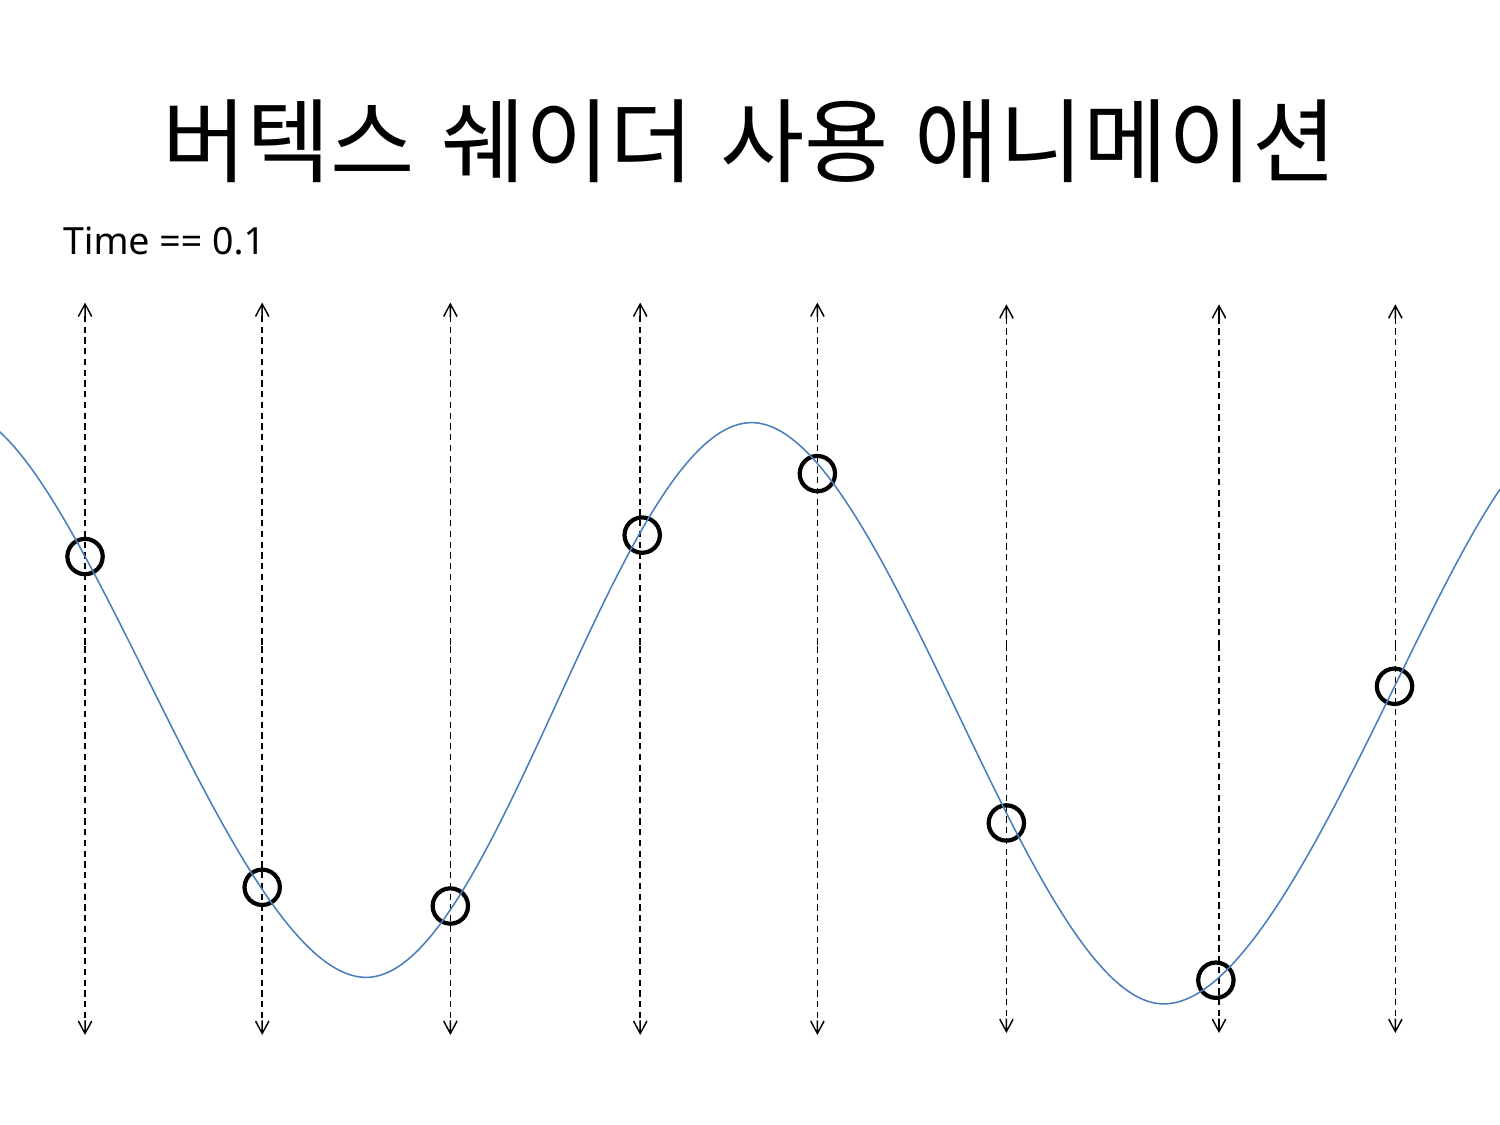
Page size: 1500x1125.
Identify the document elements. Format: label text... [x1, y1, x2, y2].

text_box [1400, 447, 1500, 678]
title 버텍스 쉐이더 사용 애니메이션 [75, 45, 1425, 233]
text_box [84, 644, 1396, 1036]
text_box Time == 0.1 [48, 209, 299, 270]
text_box [1400, 669, 1415, 706]
text_box [0, 431, 79, 706]
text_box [84, 302, 1396, 643]
